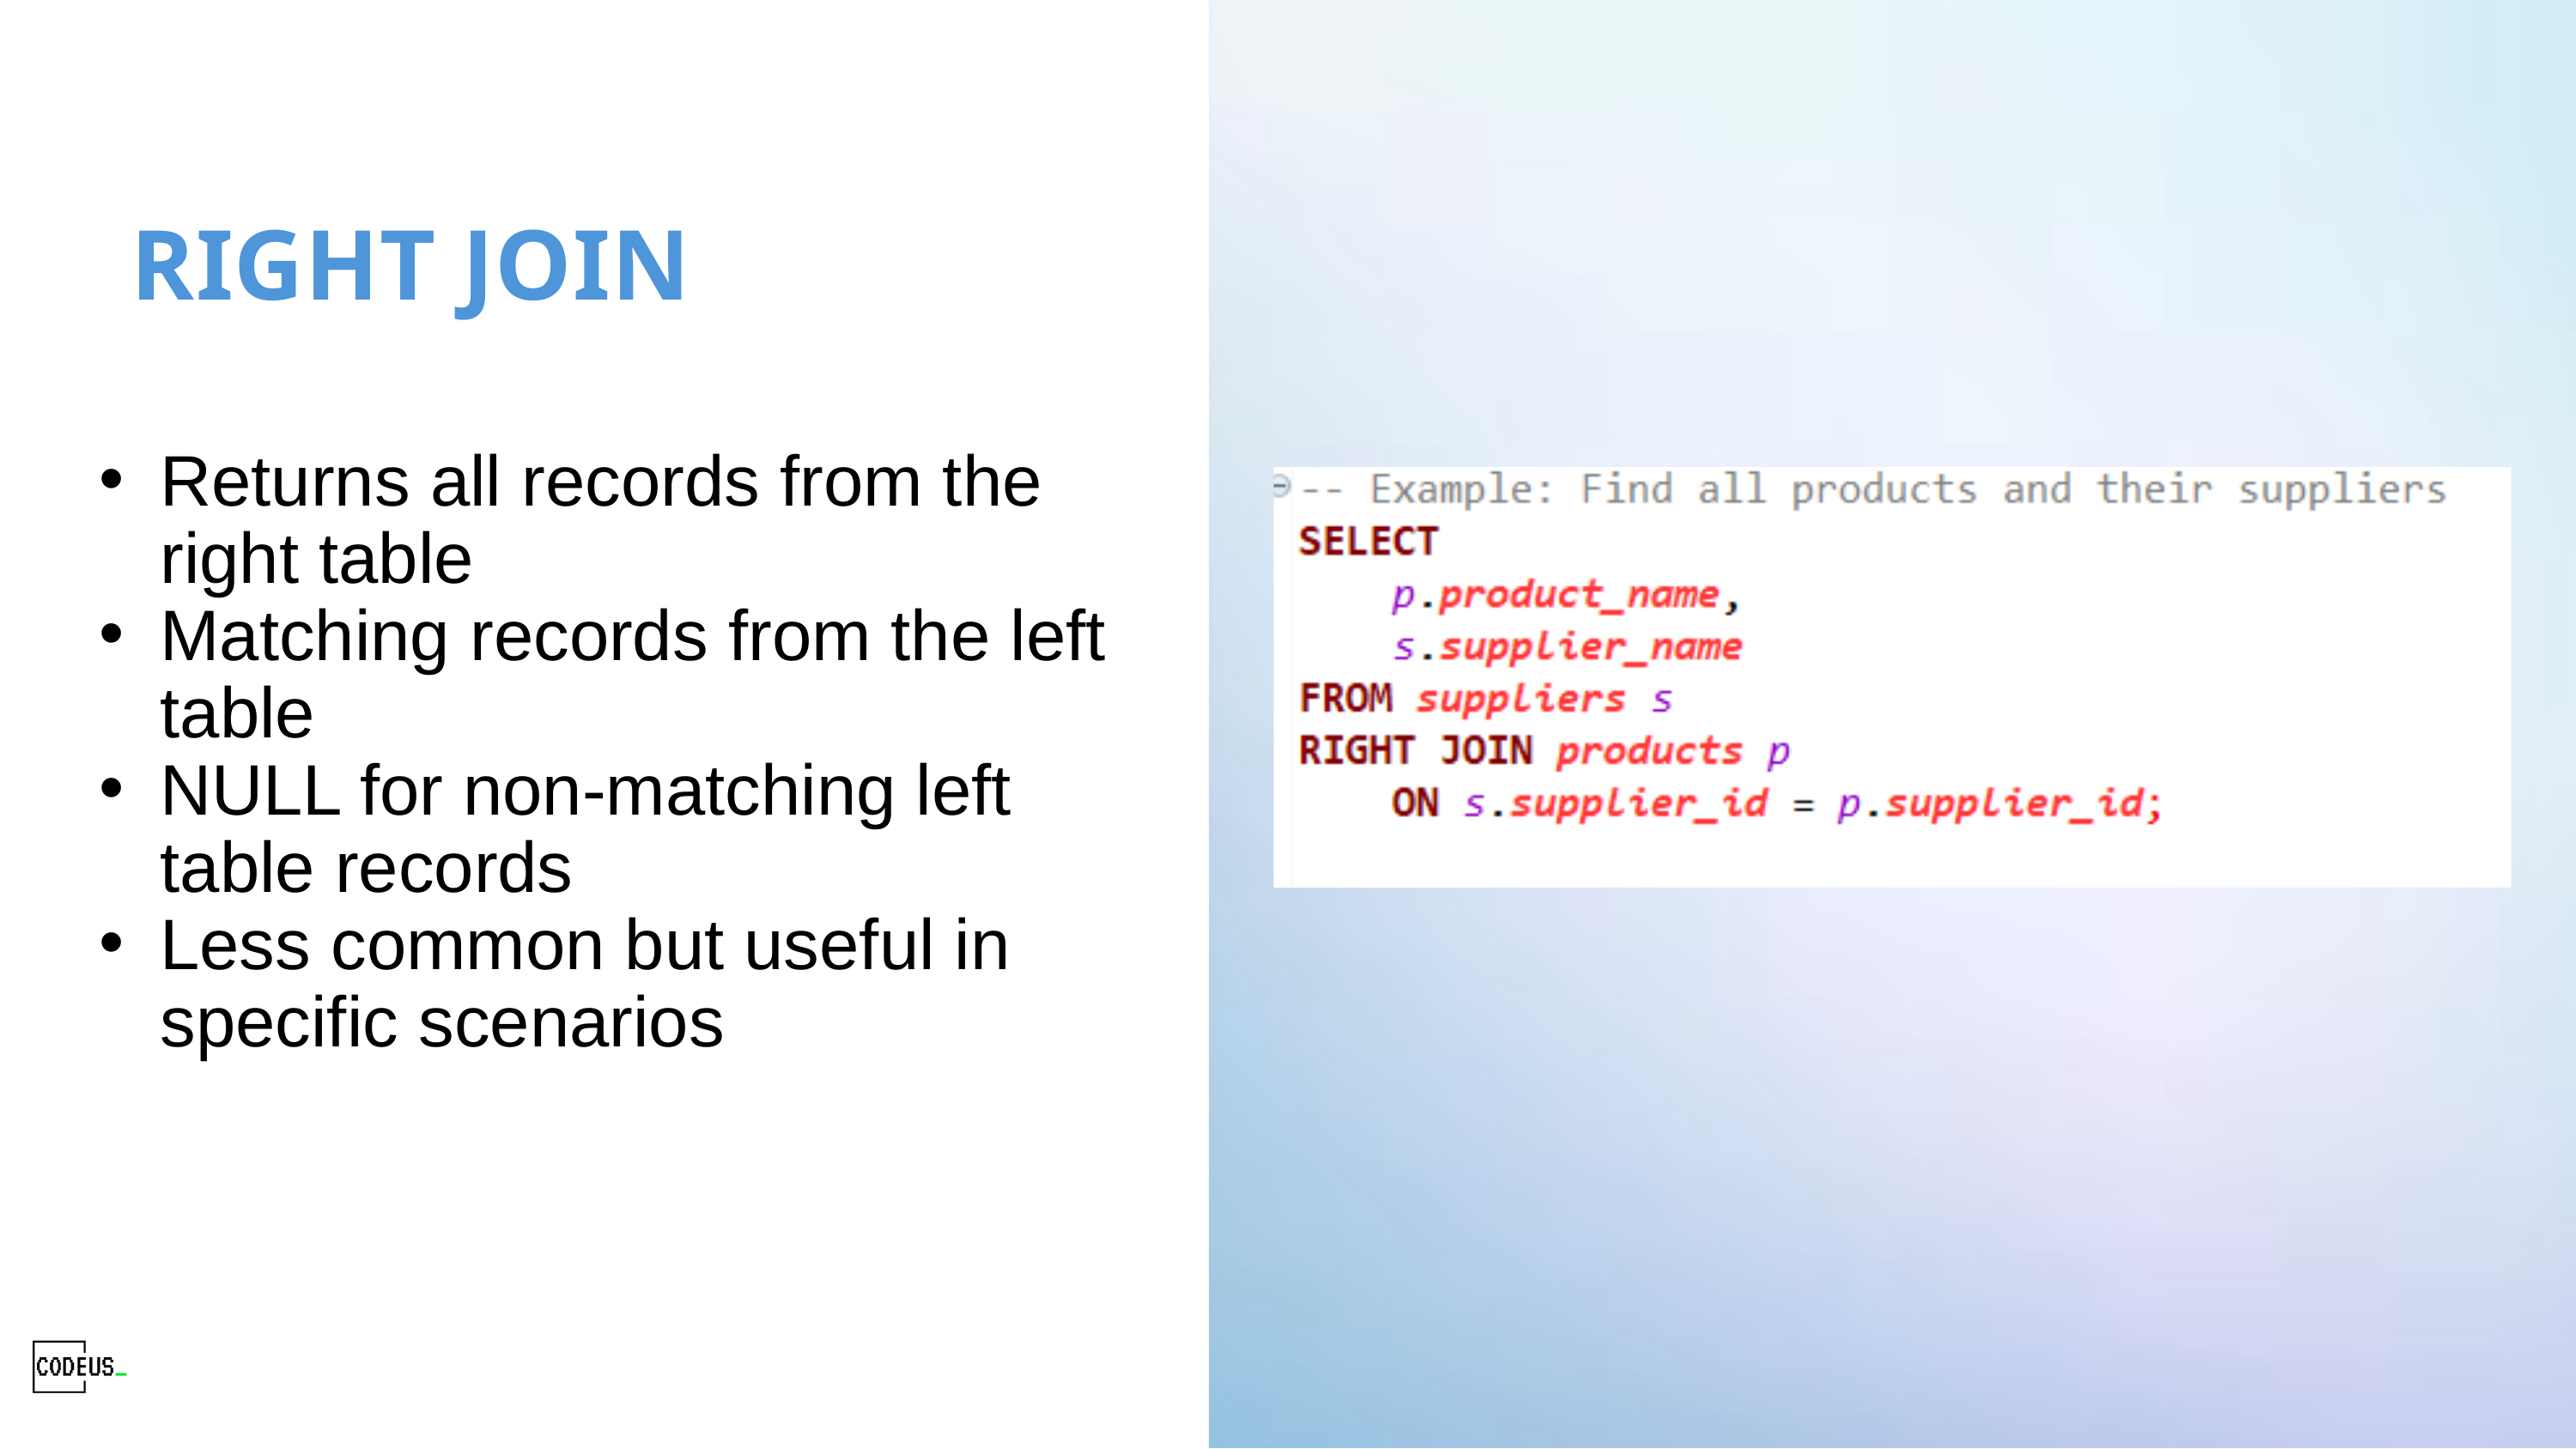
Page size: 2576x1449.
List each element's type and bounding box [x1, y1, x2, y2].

text_box [0, 1284, 164, 1449]
text_box [1208, 0, 2576, 1449]
text_box [1273, 467, 2512, 888]
text_box [38, 362, 1151, 1242]
text_box [105, 0, 1198, 320]
